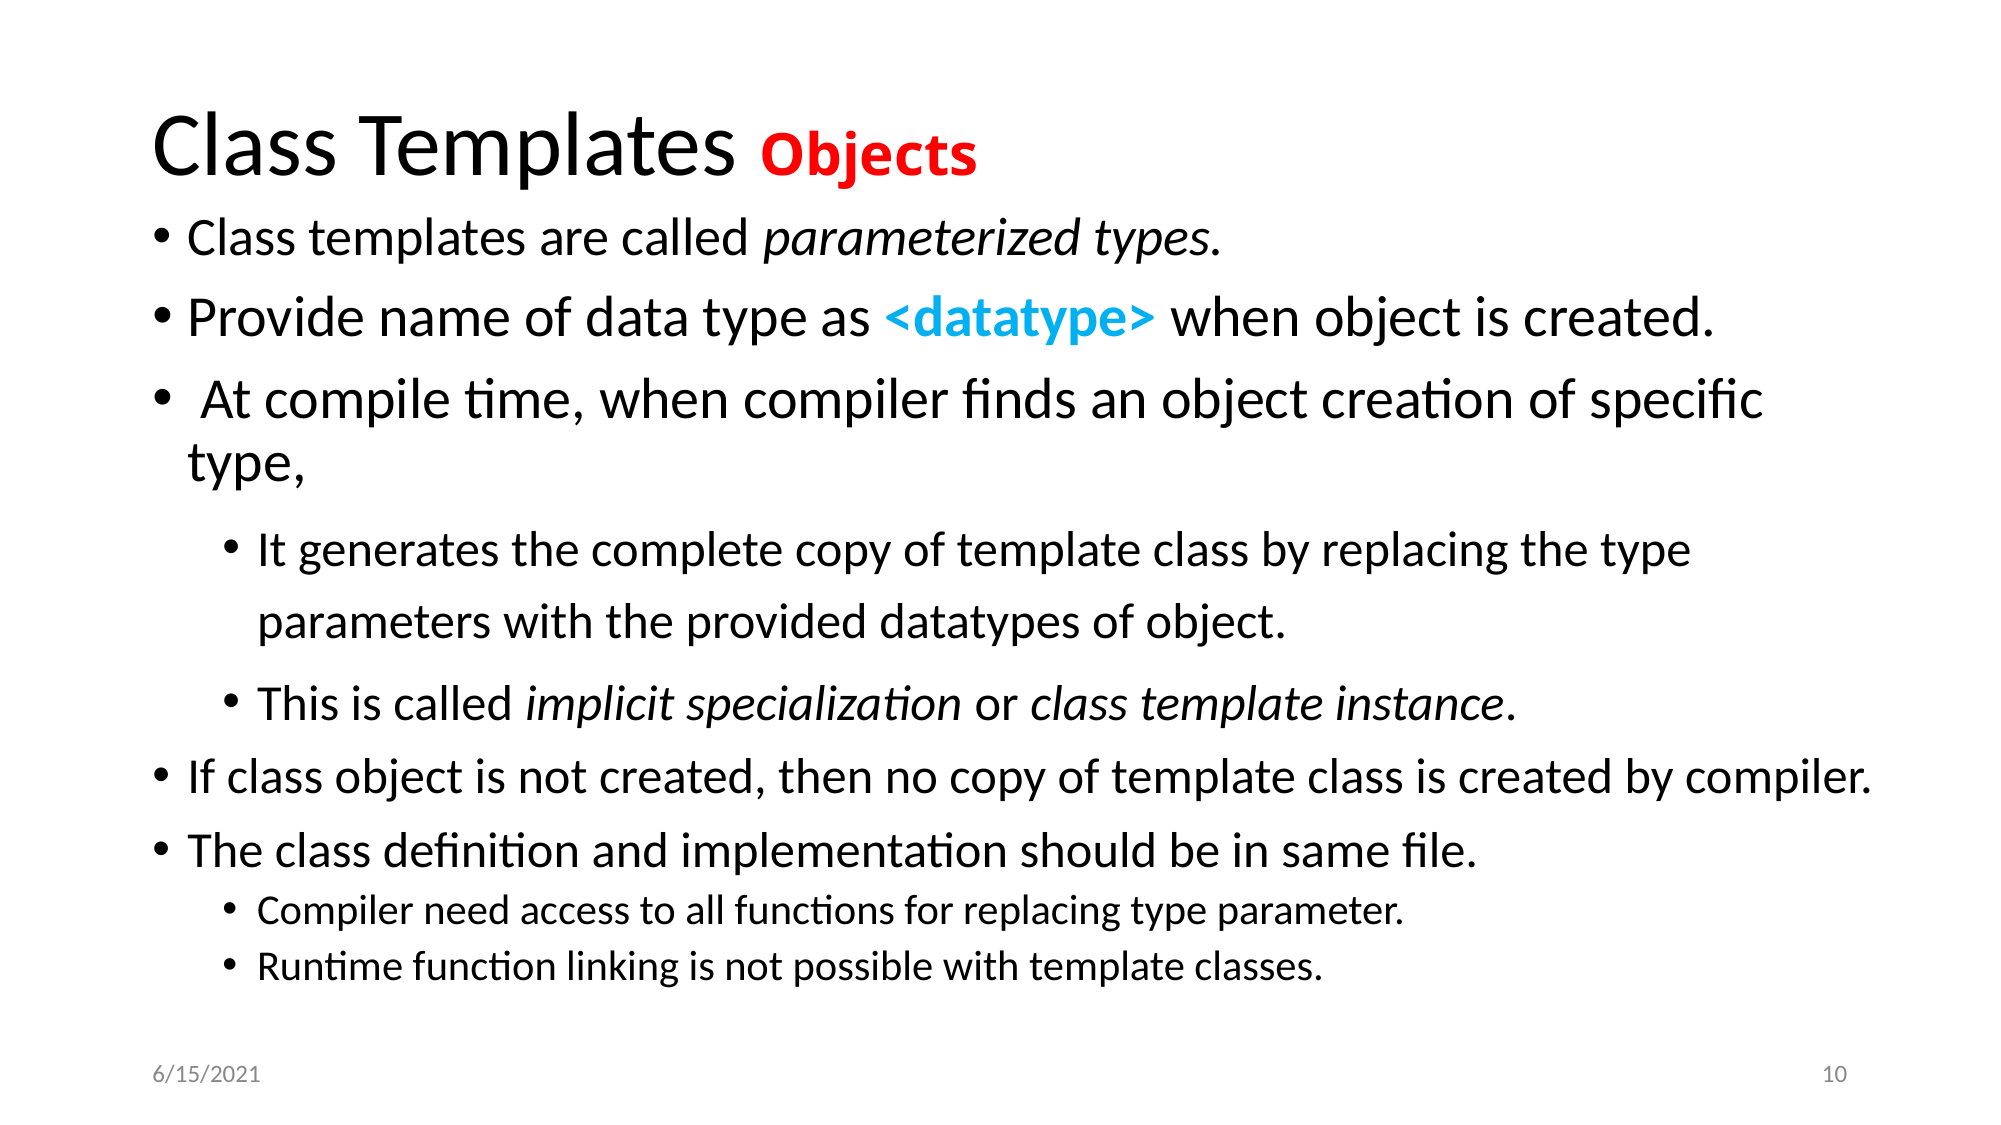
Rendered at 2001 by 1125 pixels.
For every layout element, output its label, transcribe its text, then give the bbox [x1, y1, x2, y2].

slide_number ‹#› [1412, 1042, 1863, 1103]
list Class templates are called parameterized types. Provide name of data type as <datatype> when object is created. At compile time, when compiler finds an object creation of specific type, It generates the complete copy of template class by replacing the type parameters with the provided datatypes of object. This is called implicit specialization or class template instance. If class object is not created, then no copy of template class is created by compiler. The class definition and implementation should be in same file. Compiler need access to all functions for replacing type parameter. Runtime function linking is not possible with template classes. [137, 201, 1896, 1043]
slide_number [137, 1042, 588, 1103]
title Class Templates Objects [137, 37, 1863, 201]
